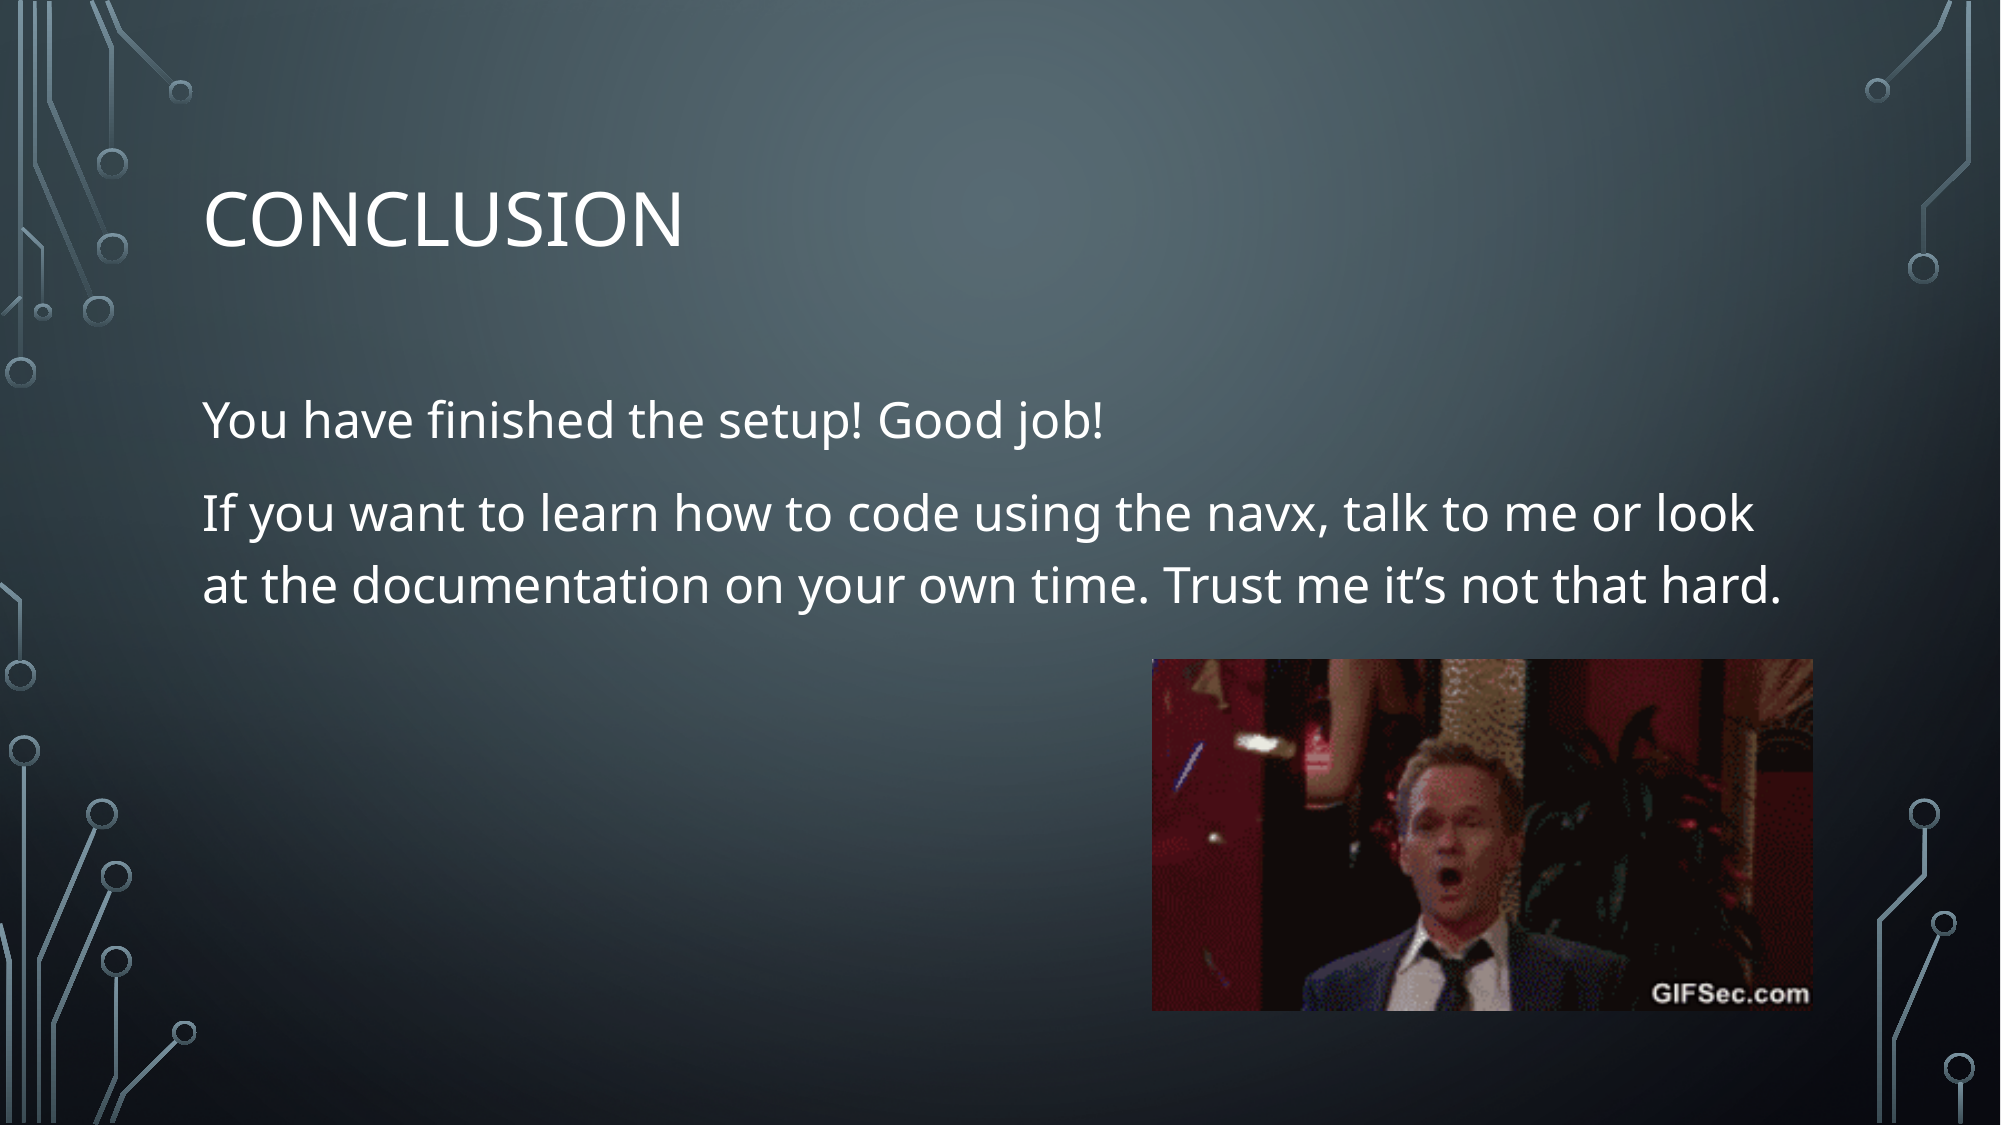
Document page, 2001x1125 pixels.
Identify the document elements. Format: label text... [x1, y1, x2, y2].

picture [1152, 659, 1813, 1011]
title Conclusion [187, 101, 1813, 344]
list You have finished the setup! Good job! If you want to learn how to code using the navx, talk to me or look at the documentation on your own time. Trust me it’s not that hard. [187, 369, 1813, 950]
